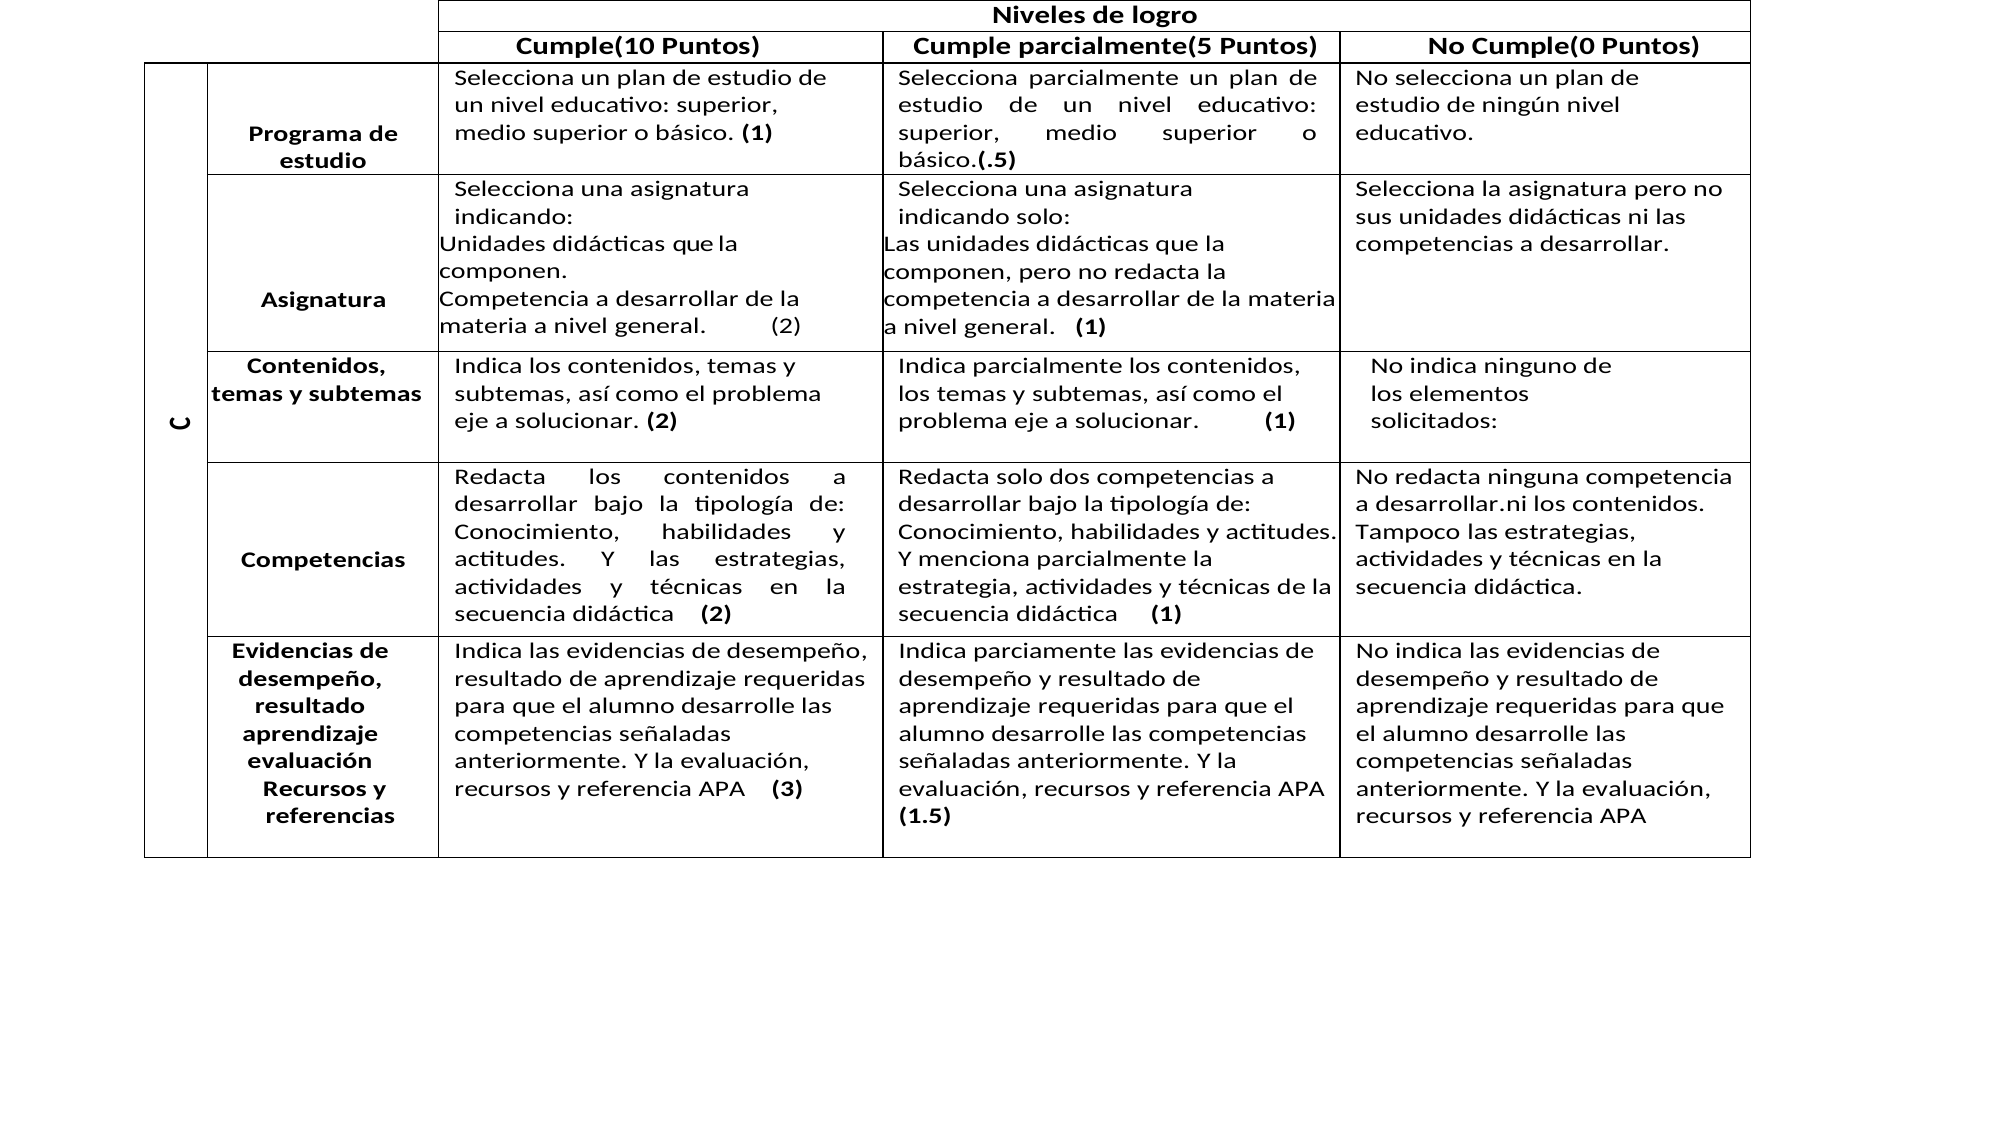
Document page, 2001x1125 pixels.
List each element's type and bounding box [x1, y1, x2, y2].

text_box [125, 0, 1768, 1125]
